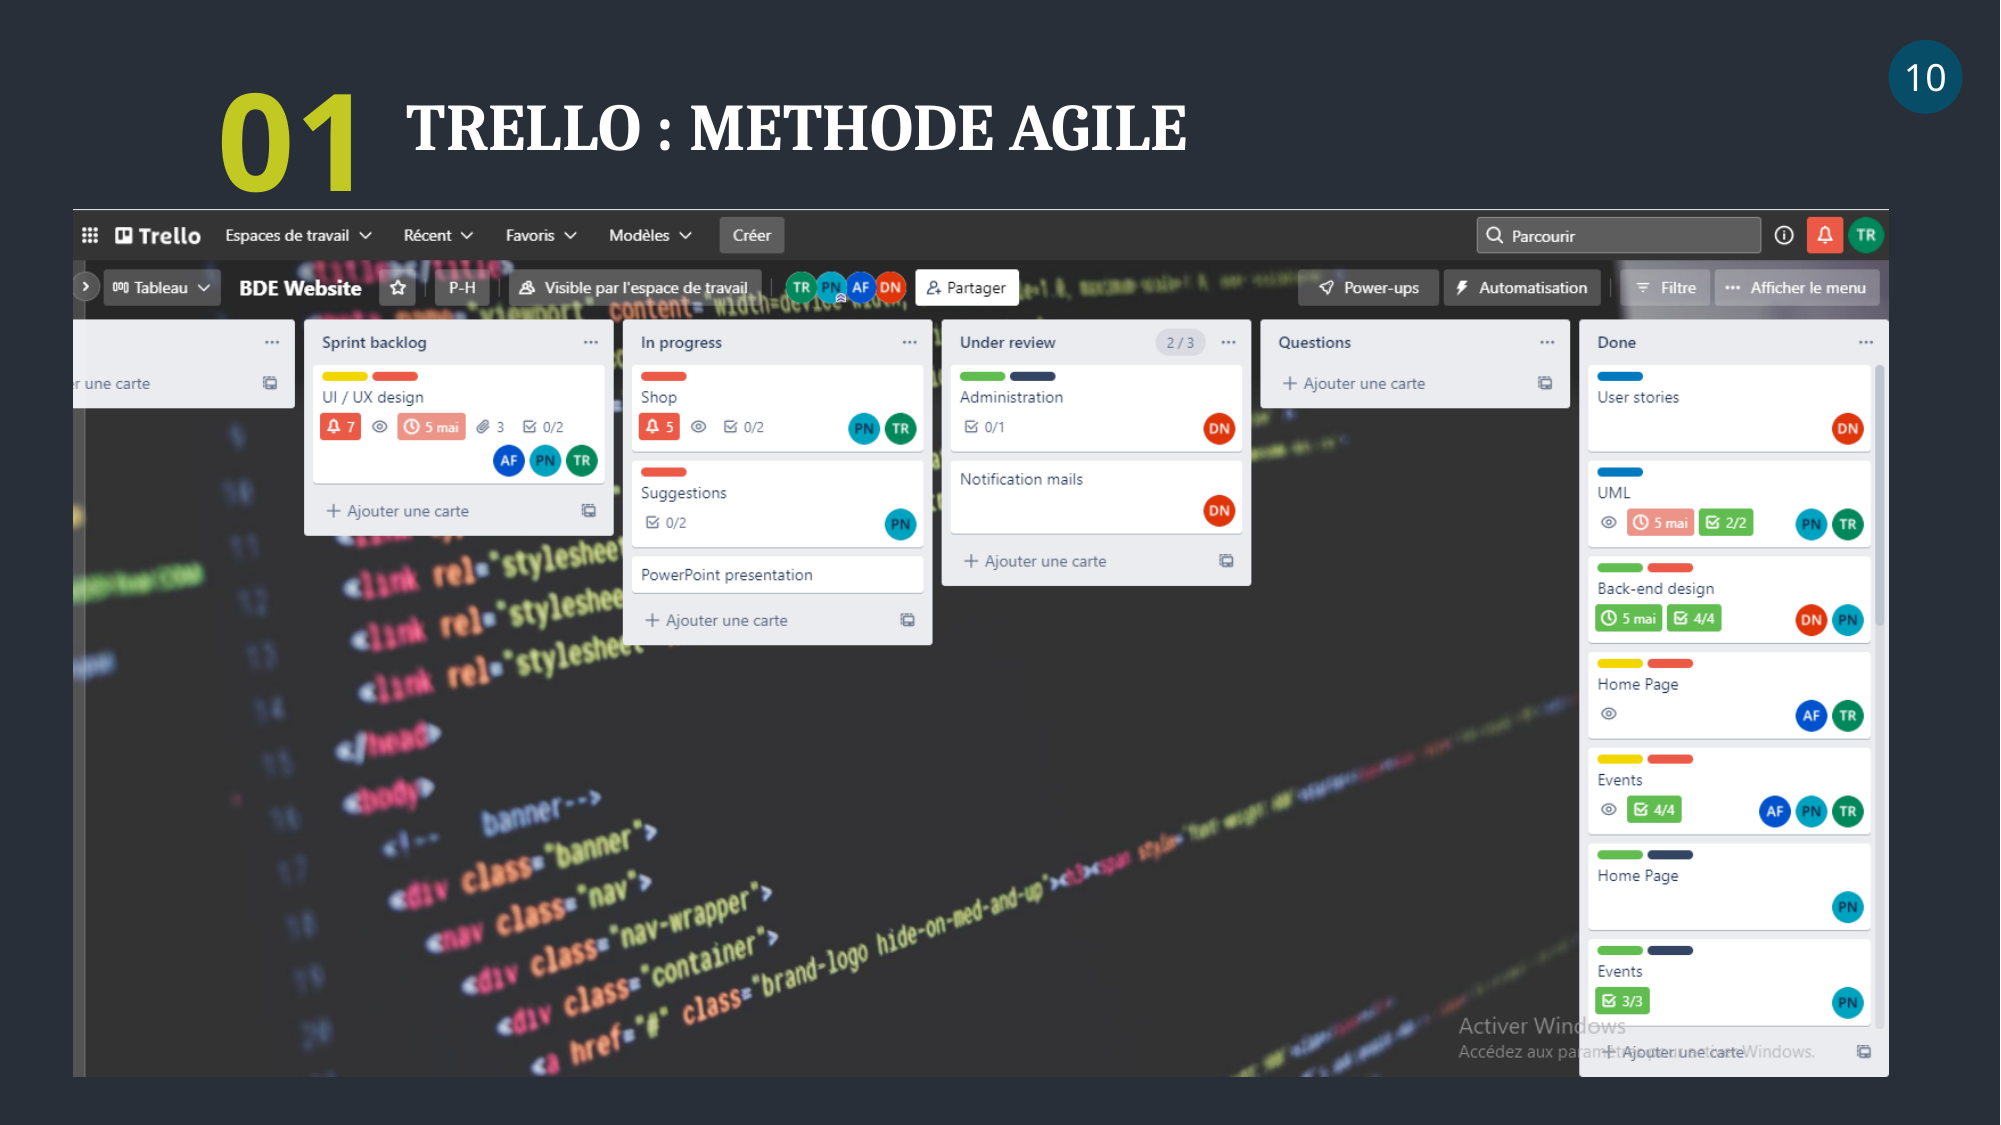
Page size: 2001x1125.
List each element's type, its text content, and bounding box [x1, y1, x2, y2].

text_box 10 [1887, 38, 1964, 115]
picture [73, 209, 1889, 1077]
text_box 01 [198, 48, 392, 209]
text_box TRELLO : METHODE AGILE [392, 76, 1472, 172]
